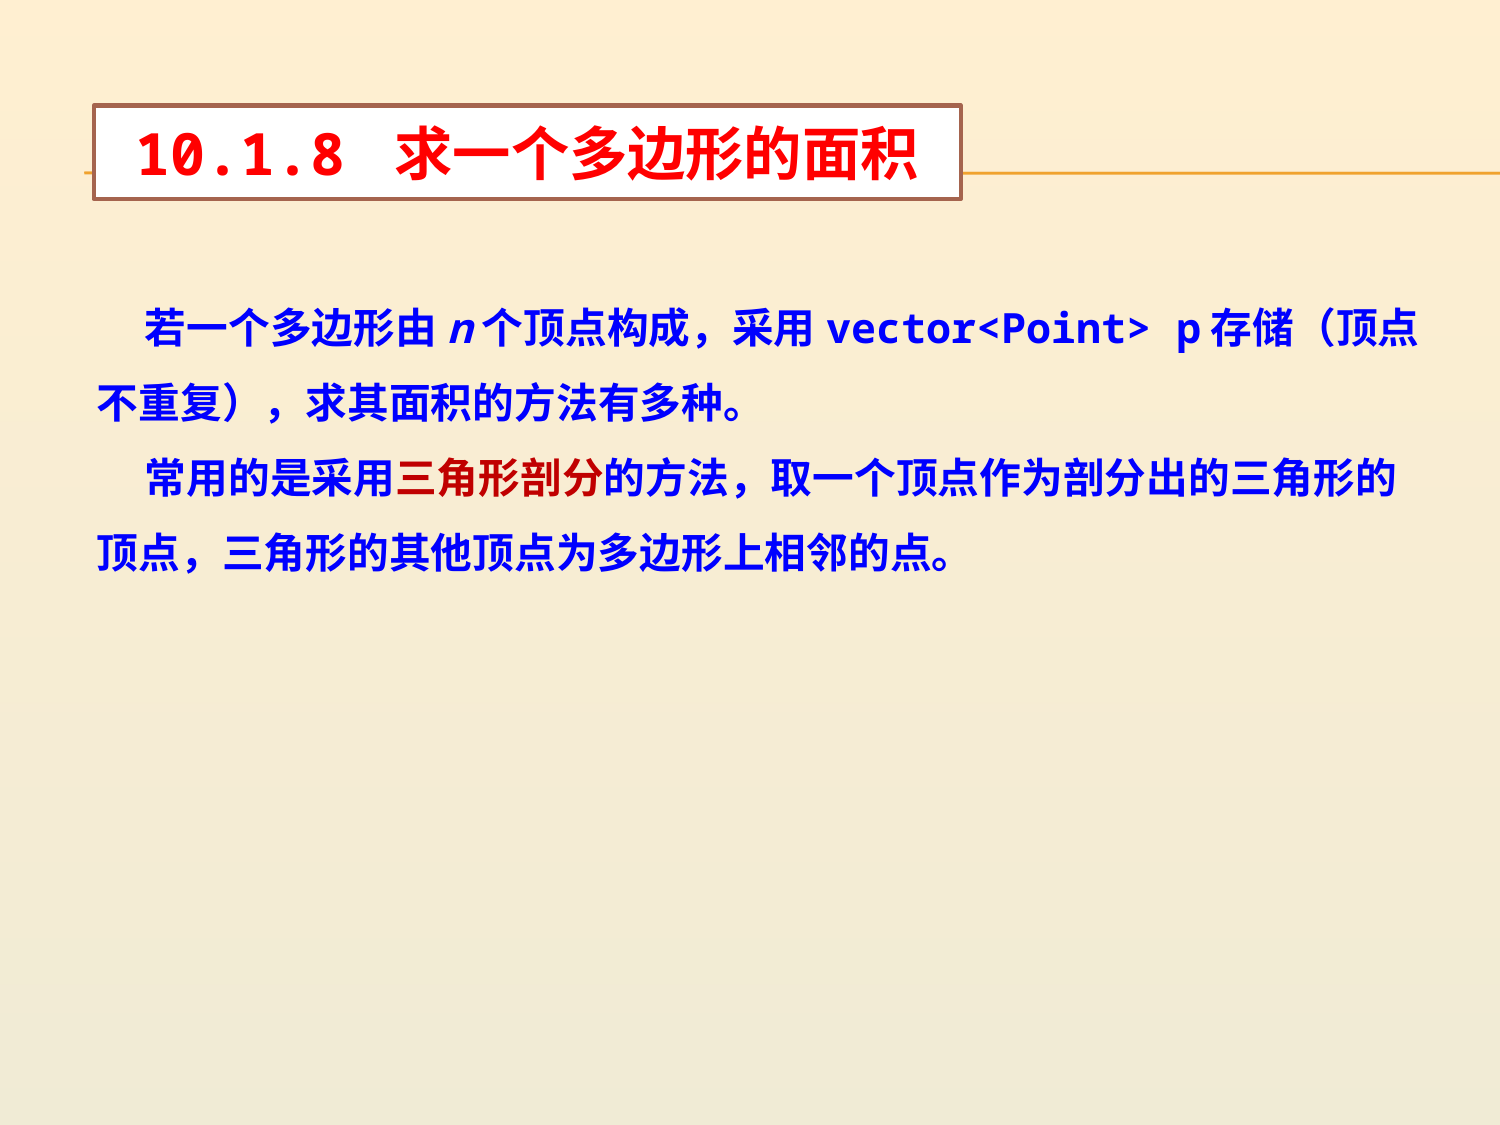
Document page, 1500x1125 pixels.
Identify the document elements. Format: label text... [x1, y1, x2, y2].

text_box 若一个多边形由n个顶点构成，采用vector<Point> p存储（顶点不重复），求其面积的方法有多种。 常用的是采用三角形剖分的方法，取一个顶点作为剖分出的三角形的顶点，三角形的其他顶点为多边形上相邻的点。 [82, 269, 1442, 585]
text_box 10.1.8 求一个多边形的面积 [92, 103, 963, 201]
